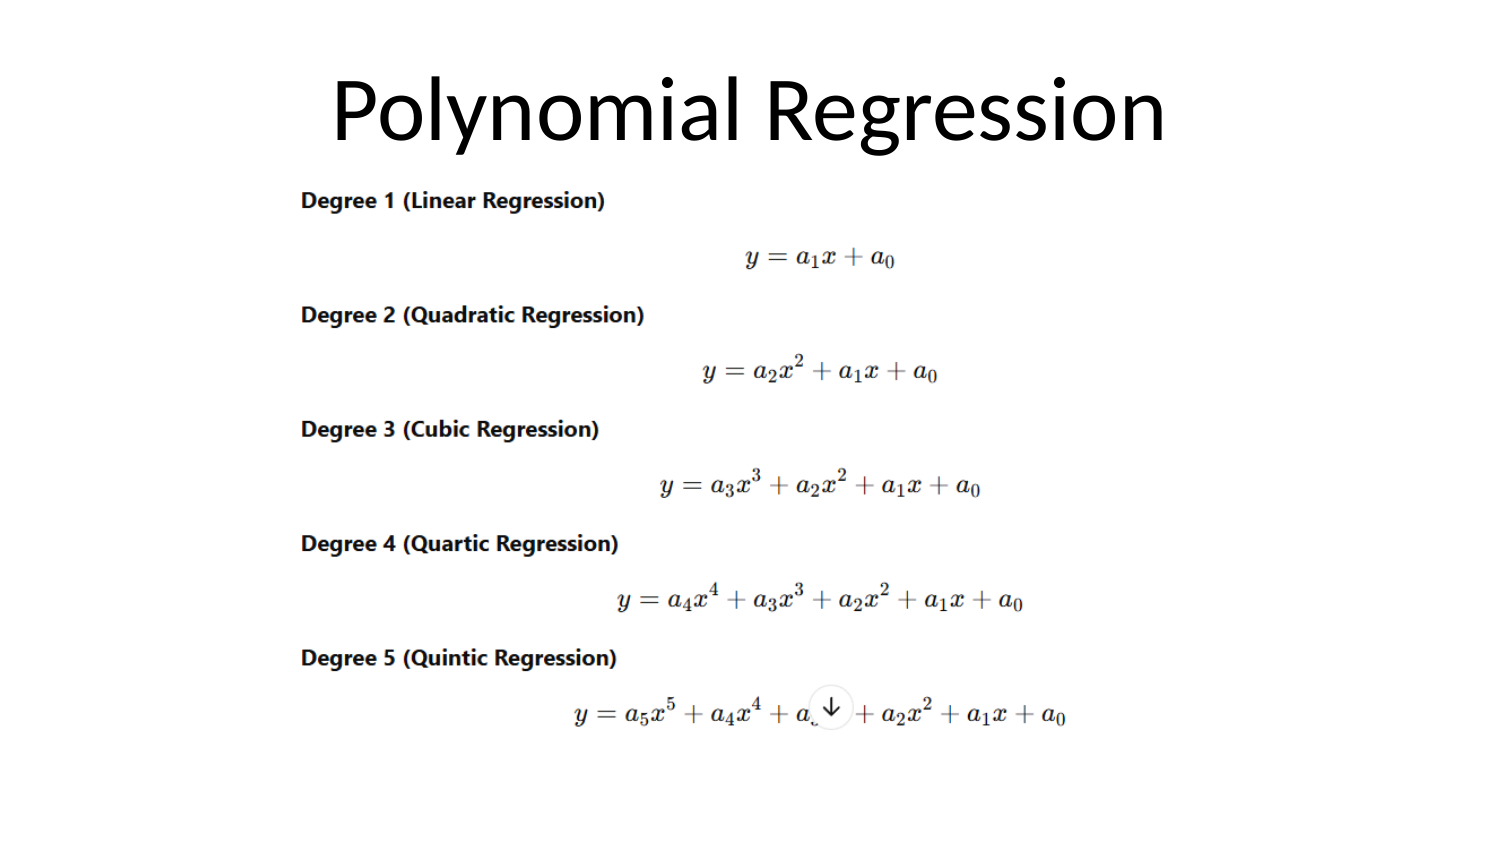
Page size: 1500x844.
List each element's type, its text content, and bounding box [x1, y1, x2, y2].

title Polynomial Regression [75, 33, 1425, 175]
picture [257, 173, 1185, 747]
